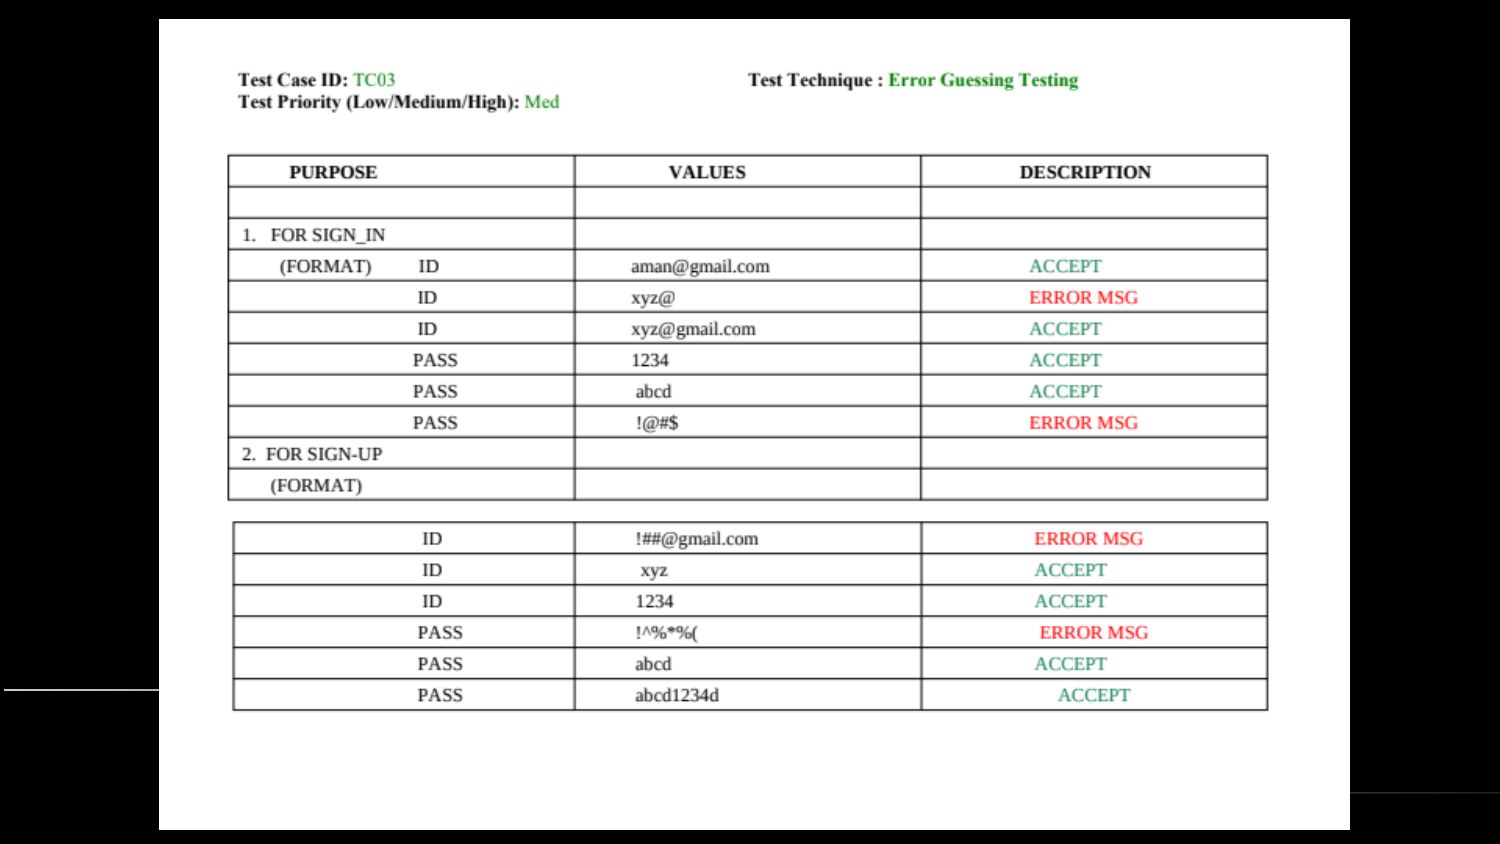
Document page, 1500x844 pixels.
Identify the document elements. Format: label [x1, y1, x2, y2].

picture [159, 19, 1351, 830]
